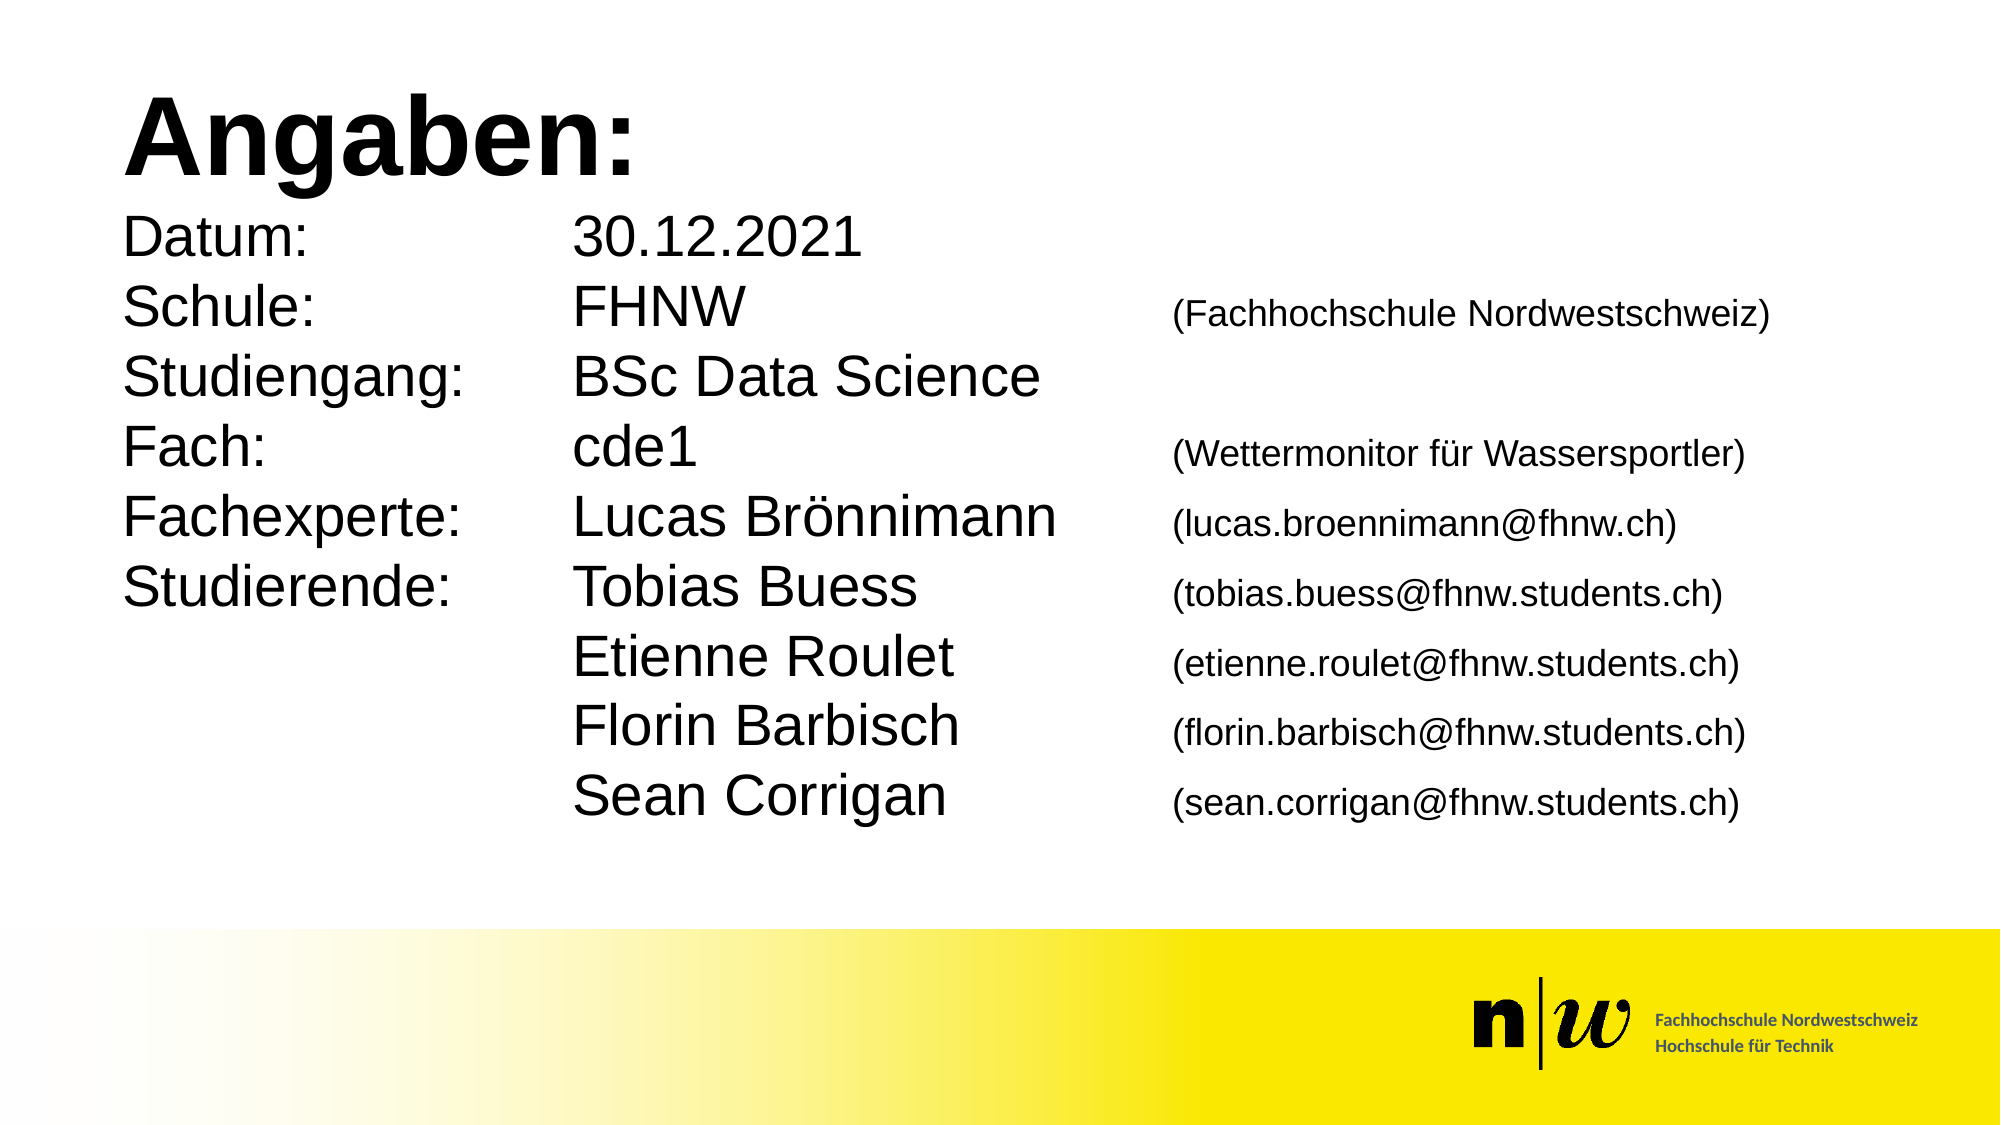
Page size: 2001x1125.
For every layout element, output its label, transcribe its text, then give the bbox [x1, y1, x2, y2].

text_box Angaben: Datum: 30.12.2021 Schule: FHNW (Fachhochschule Nordwestschweiz) Studiengang: BSc Data Science Fach: cde1 (Wettermonitor für Wassersportler) Fachexperte: Lucas Brönnimann (lucas.broennimann@fhnw.ch) Studierende: Tobias Buess (tobias.buess@fhnw.students.ch) Etienne Roulet (etienne.roulet@fhnw.students.ch) Florin Barbisch (florin.barbisch@fhnw.students.ch) Sean Corrigan (sean.corrigan@fhnw.students.ch) [107, 55, 1917, 905]
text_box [1474, 977, 2000, 1104]
text_box [0, 929, 2000, 1125]
